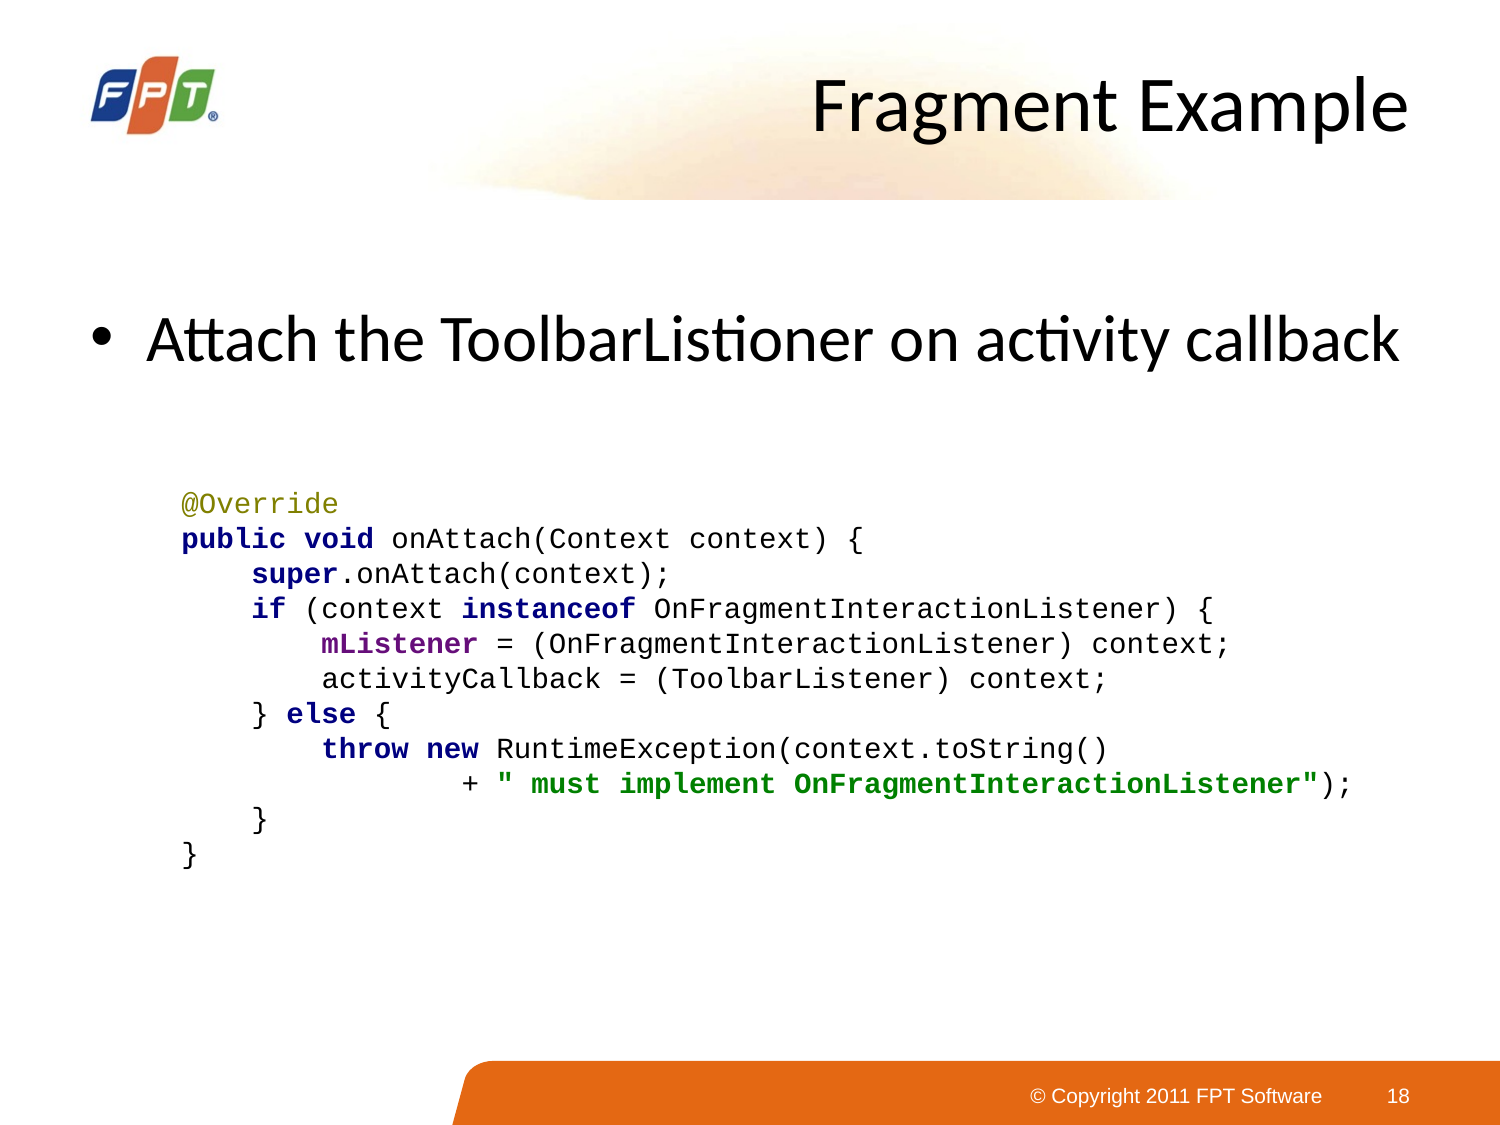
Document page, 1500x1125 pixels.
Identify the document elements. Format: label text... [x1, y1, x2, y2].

text_box @Override public void onAttach(Context context) { super.onAttach(context); if (context instanceof OnFragmentInteractionListener) { mListener = (OnFragmentInteractionListener) context; activityCallback = (ToolbarListener) context; } else { throw new RuntimeException(context.toString() + " must implement OnFragmentInteractionListener"); } } [166, 477, 1370, 912]
title Fragment Example [74, 44, 1426, 233]
list Attach the ToolbarListioner on activity callback [74, 287, 1426, 1006]
picture [0, 1050, 1500, 1125]
picture [0, 0, 1500, 200]
